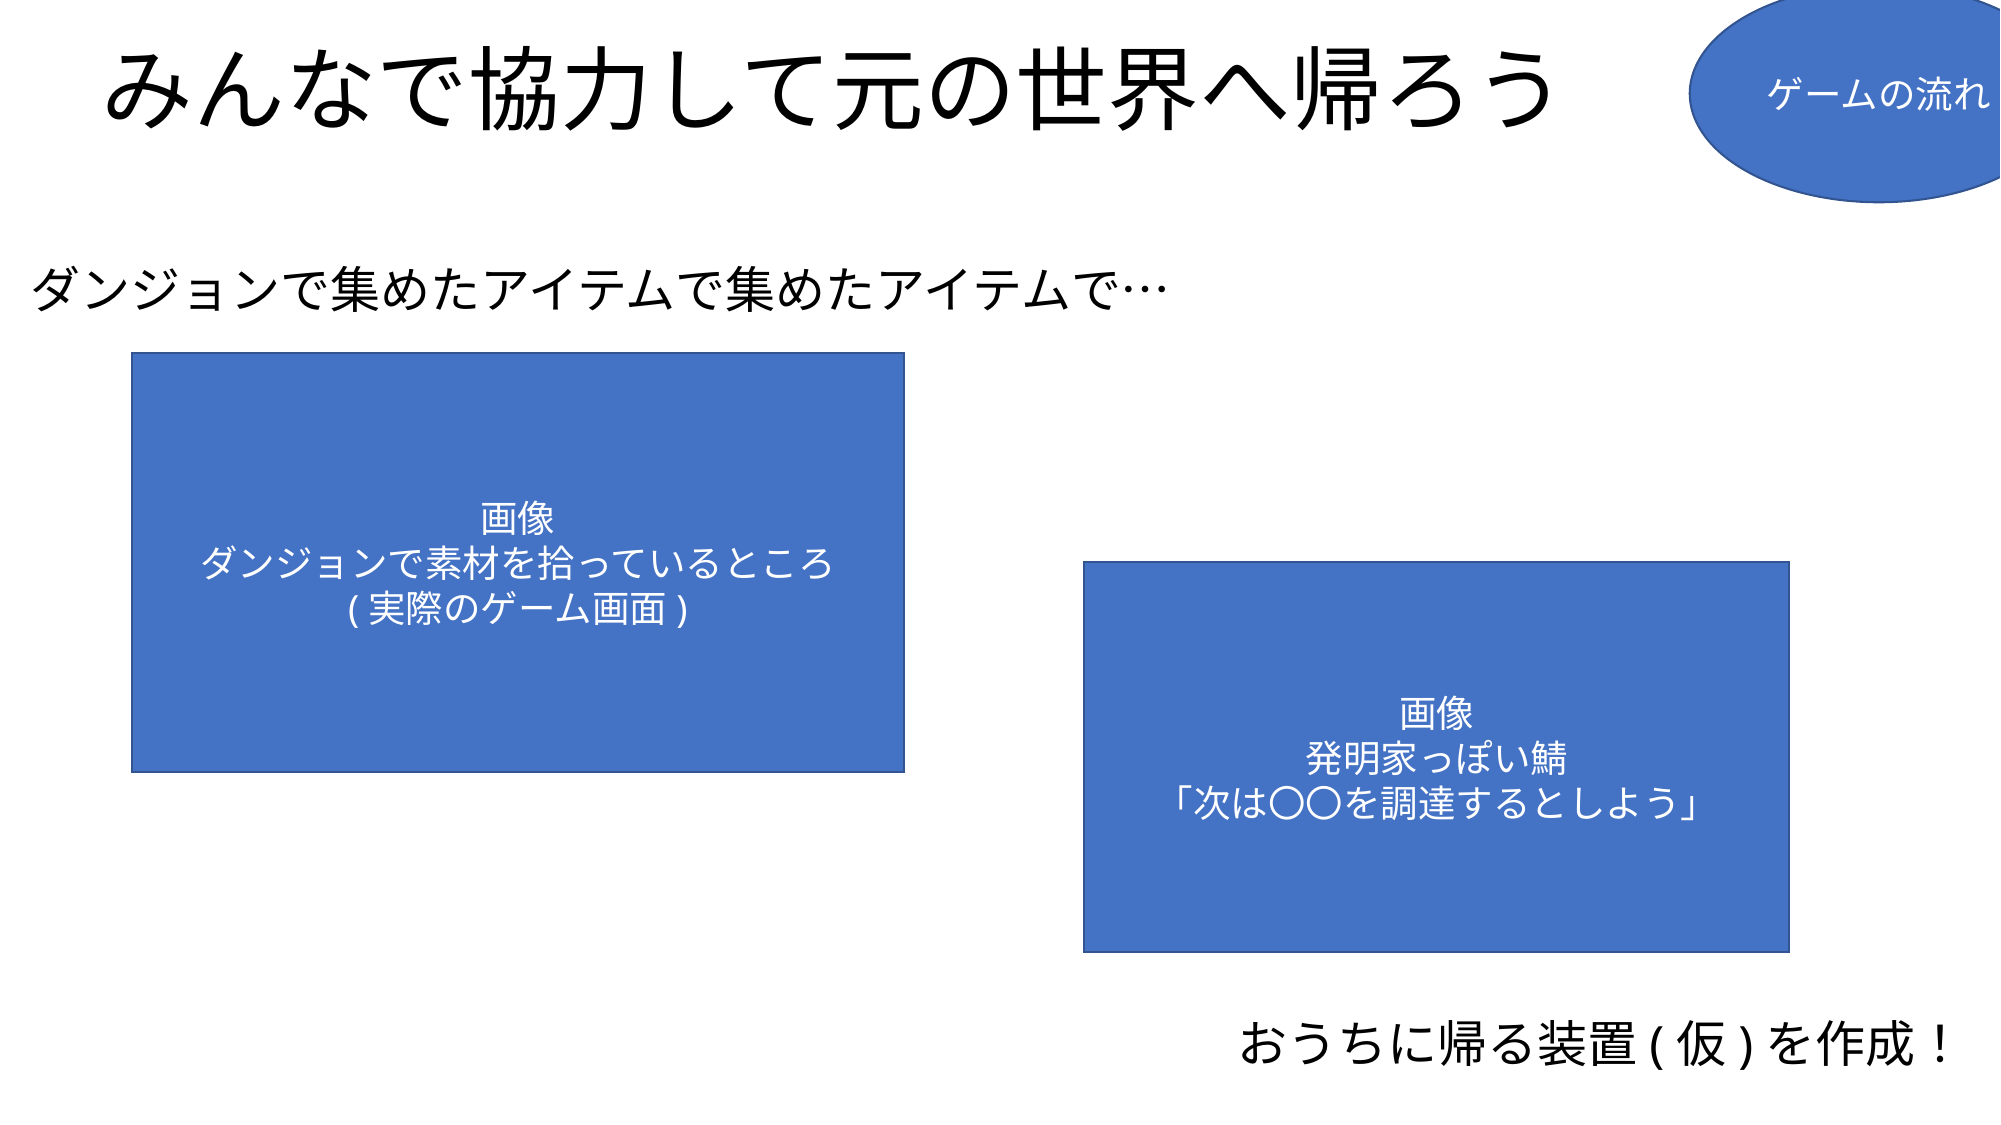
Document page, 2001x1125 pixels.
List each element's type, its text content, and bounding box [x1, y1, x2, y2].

text_box ダンジョンで集めたアイテムで集めたアイテムで… [15, 250, 1223, 326]
text_box ゲームの流れ [1688, 0, 2000, 204]
text_box 画像 ダンジョンで素材を拾っているところ (実際のゲーム画面) [131, 352, 905, 773]
text_box 画像 発明家っぽい鯖 「次は〇〇を調達するとしよう」 [1083, 561, 1790, 953]
text_box おうちに帰る装置(仮)を作成！ [1222, 1004, 2000, 1080]
title みんなで協力して元の世界へ帰ろう [86, 0, 1812, 203]
